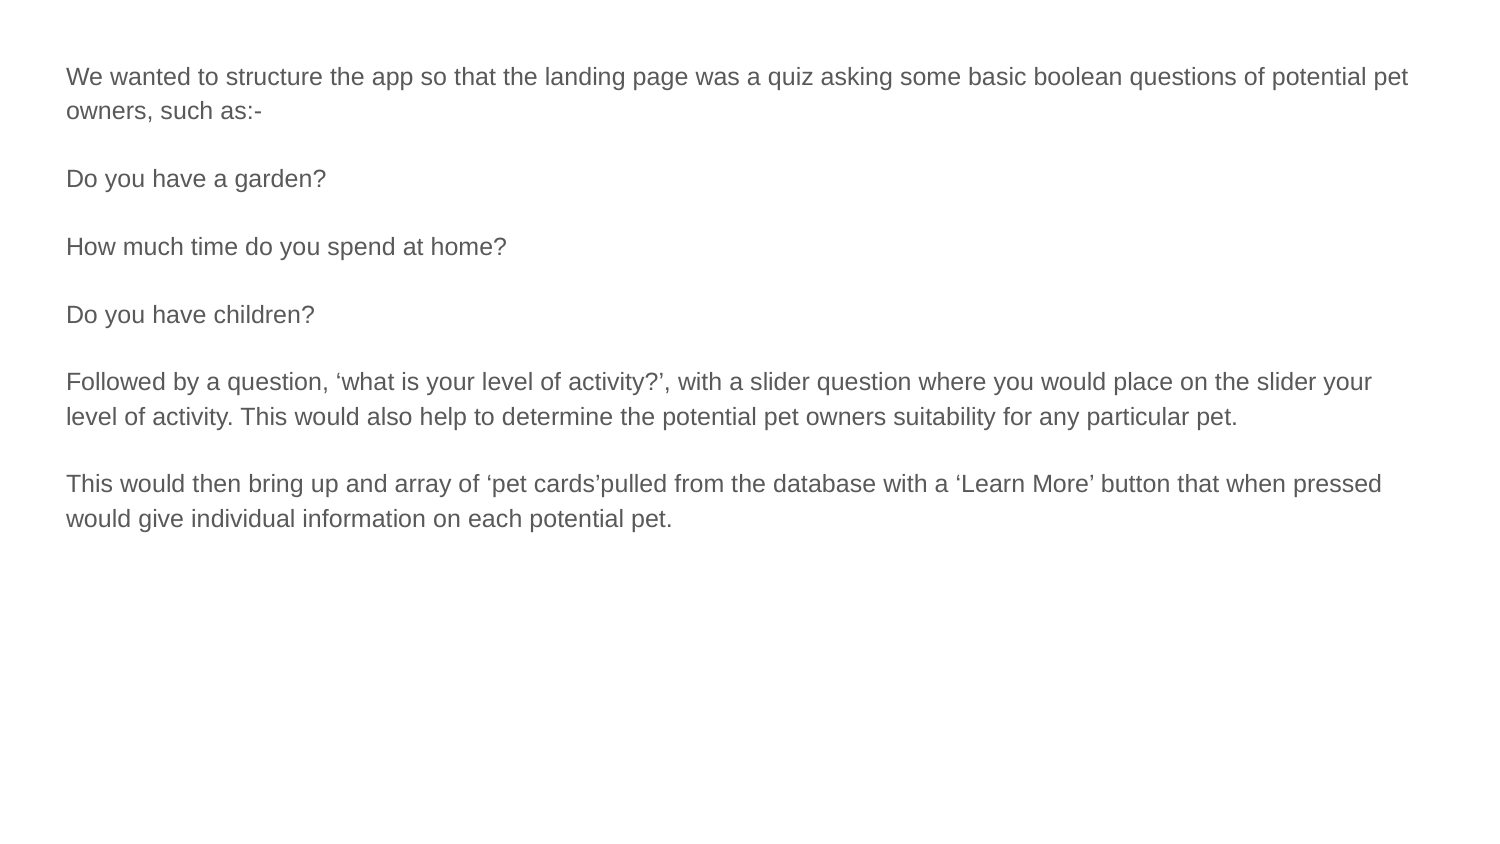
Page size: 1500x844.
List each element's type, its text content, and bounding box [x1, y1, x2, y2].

list We wanted to structure the app so that the landing page was a quiz asking some basic boolean questions of potential pet owners, such as:- Do you have a garden? How much time do you spend at home? Do you have children? Followed by a question, ‘what is your level of activity?’, with a slider question where you would place on the slider your level of activity. This would also help to determine the potential pet owners suitability for any particular pet. This would then bring up and array of ‘pet cards’pulled from the database with a ‘Learn More’ button that when pressed would give individual information on each potential pet. [51, 40, 1449, 750]
